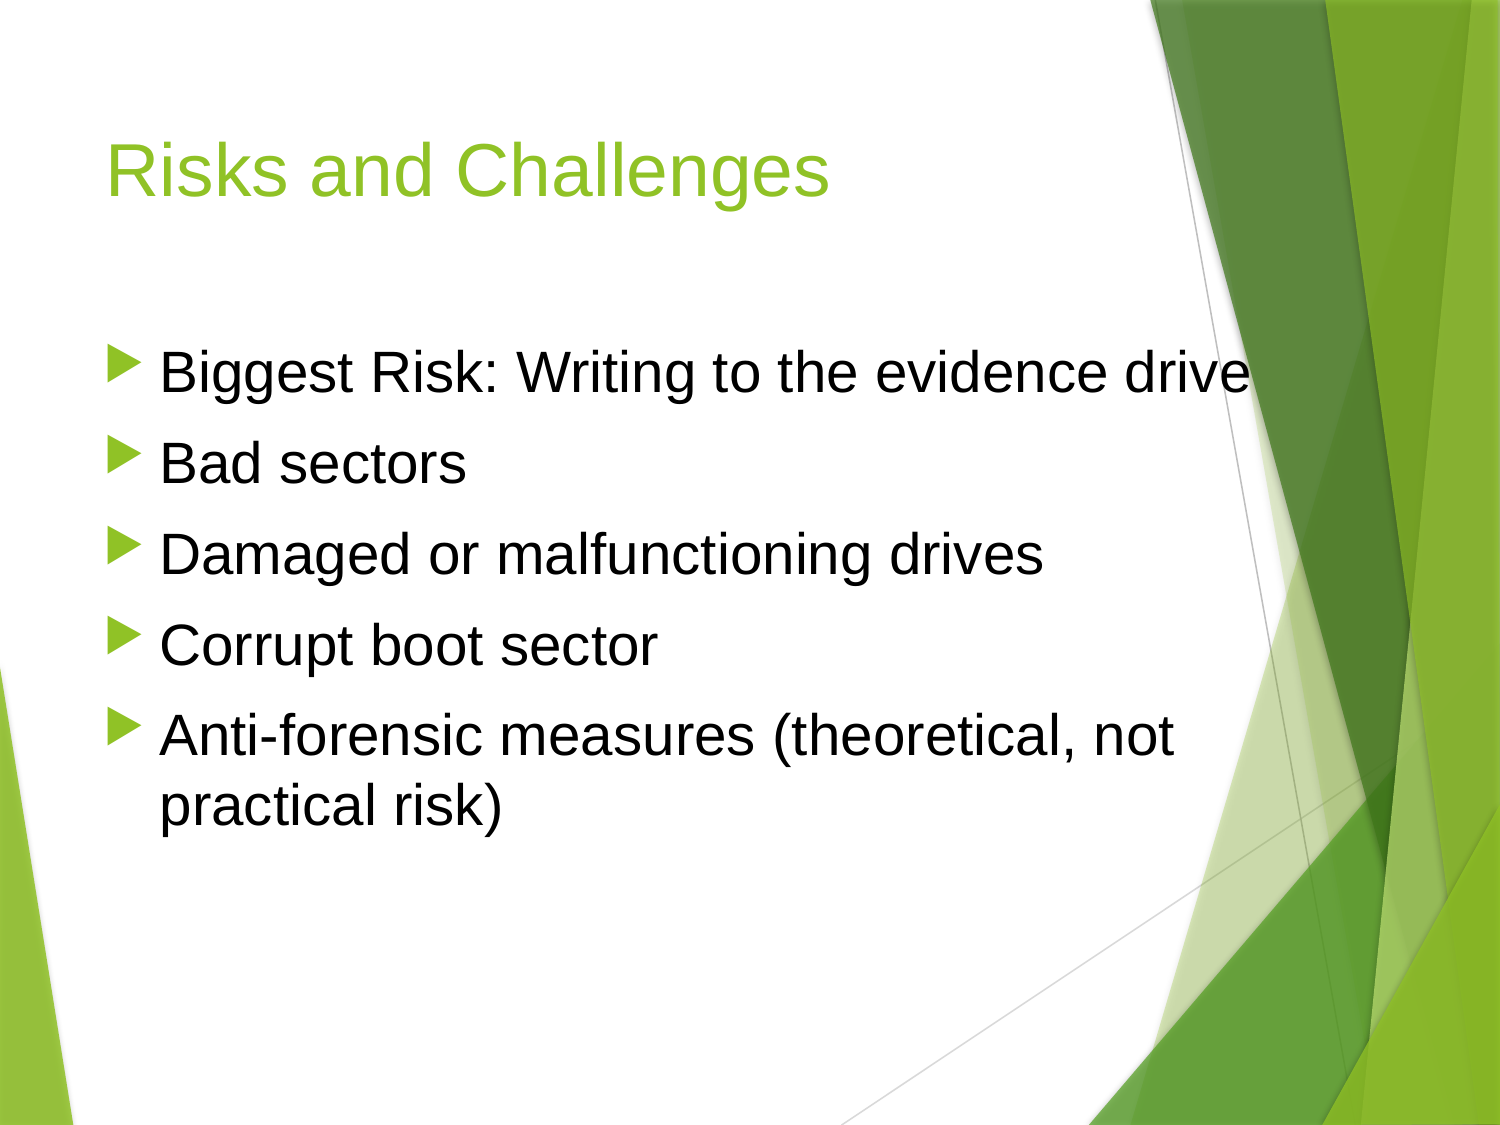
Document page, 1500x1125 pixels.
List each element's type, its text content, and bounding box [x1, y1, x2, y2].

list Biggest Risk: Writing to the evidence drive Bad sectors Damaged or malfunctioning drives Corrupt boot sector Anti-forensic measures (theoretical, not practical risk) [88, 327, 1315, 1039]
title Risks and Challenges [90, 114, 1441, 262]
